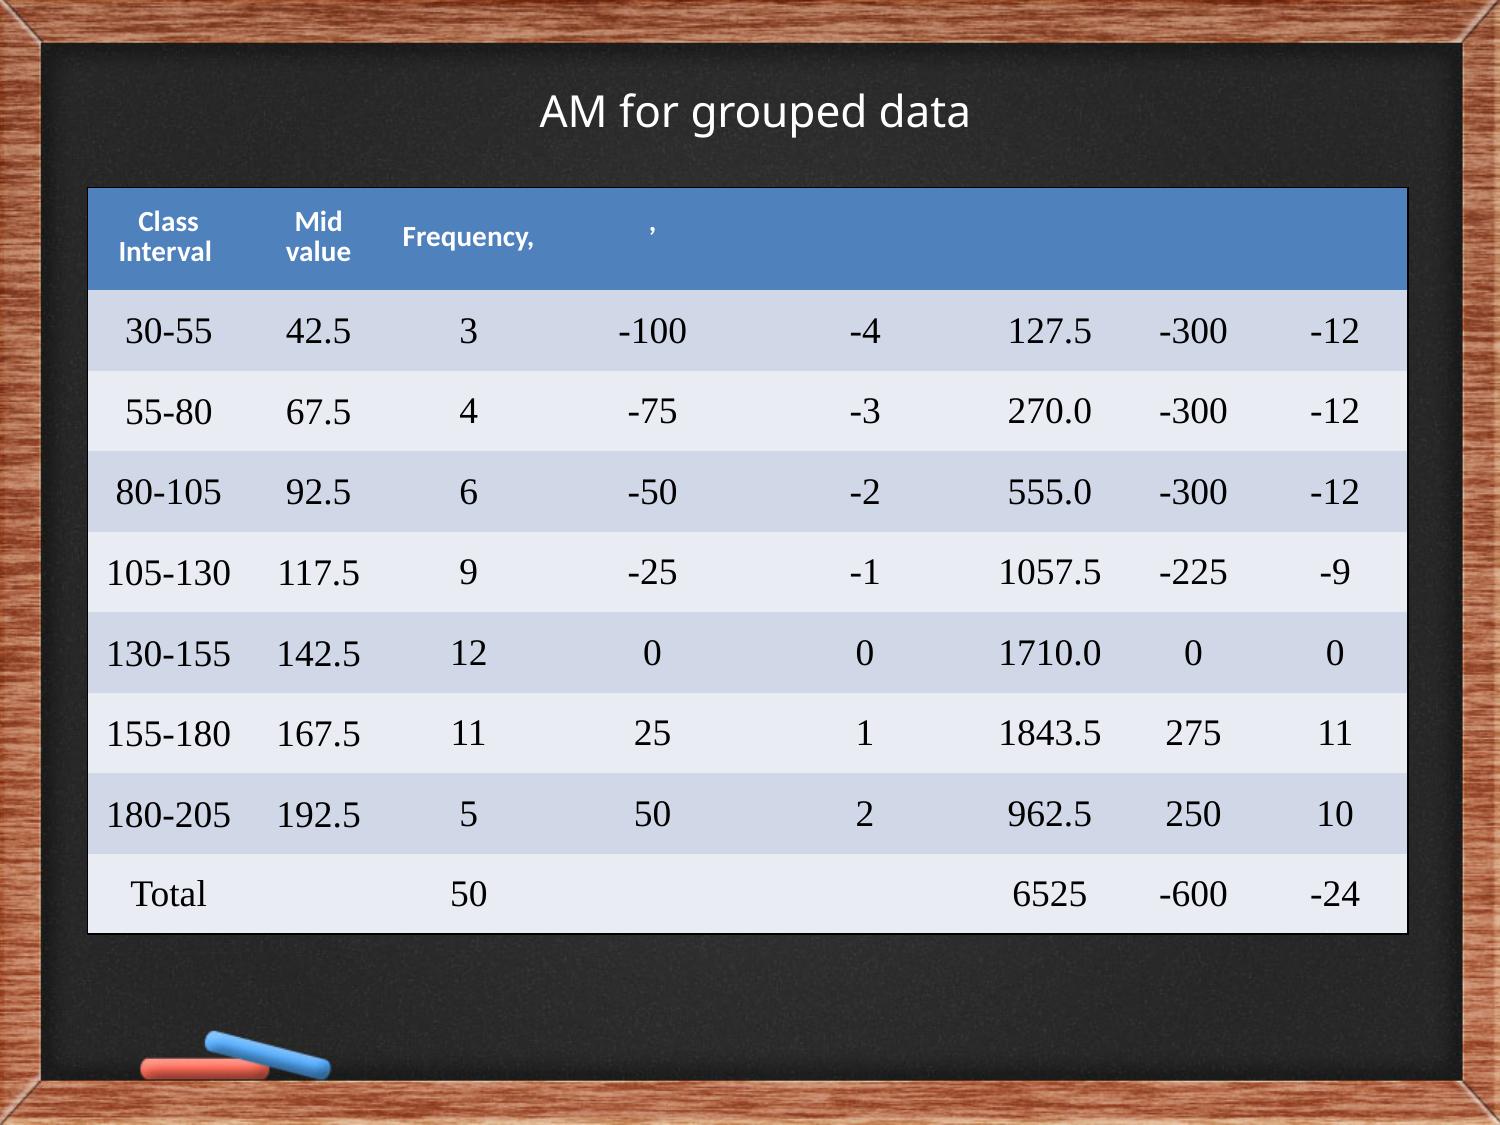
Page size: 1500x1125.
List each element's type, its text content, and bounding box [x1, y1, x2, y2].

picture [0, 0, 1500, 1125]
title AM for grouped data [102, 75, 1409, 145]
